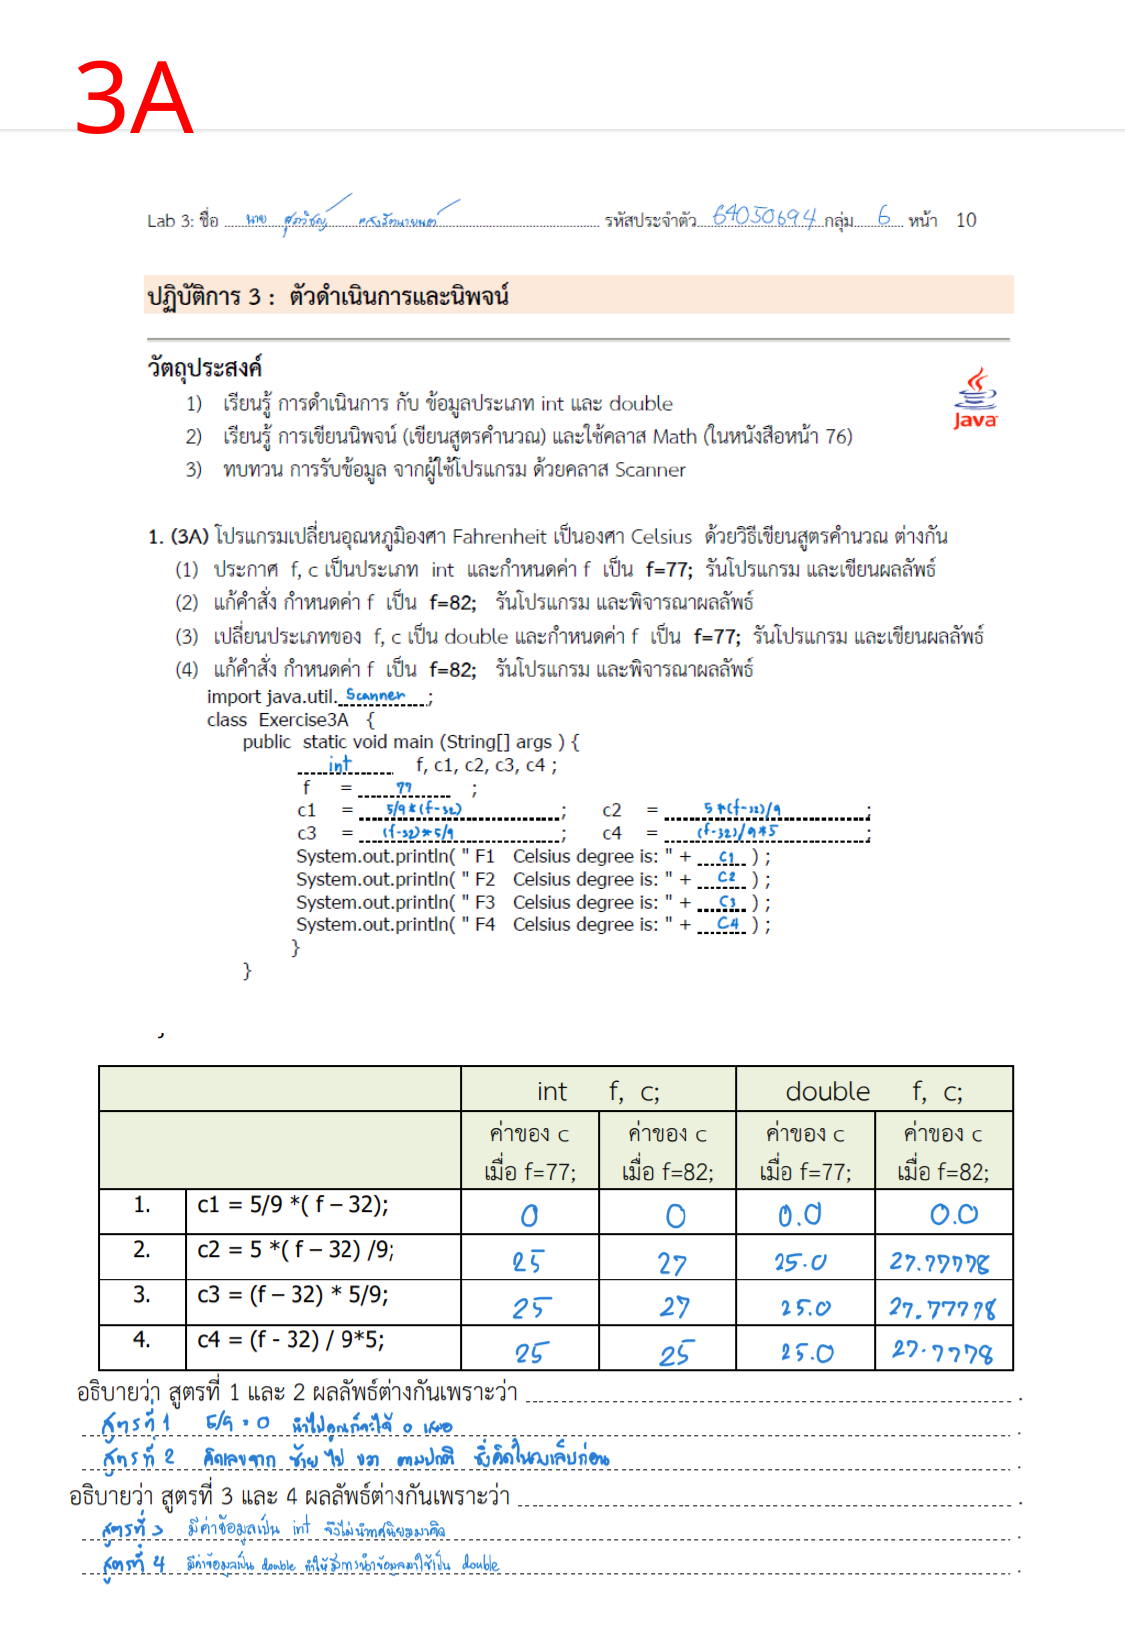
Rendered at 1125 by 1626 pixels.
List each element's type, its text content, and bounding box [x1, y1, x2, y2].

picture [0, 1033, 1125, 1625]
picture [0, 129, 1125, 999]
text_box 3A [58, 26, 219, 129]
